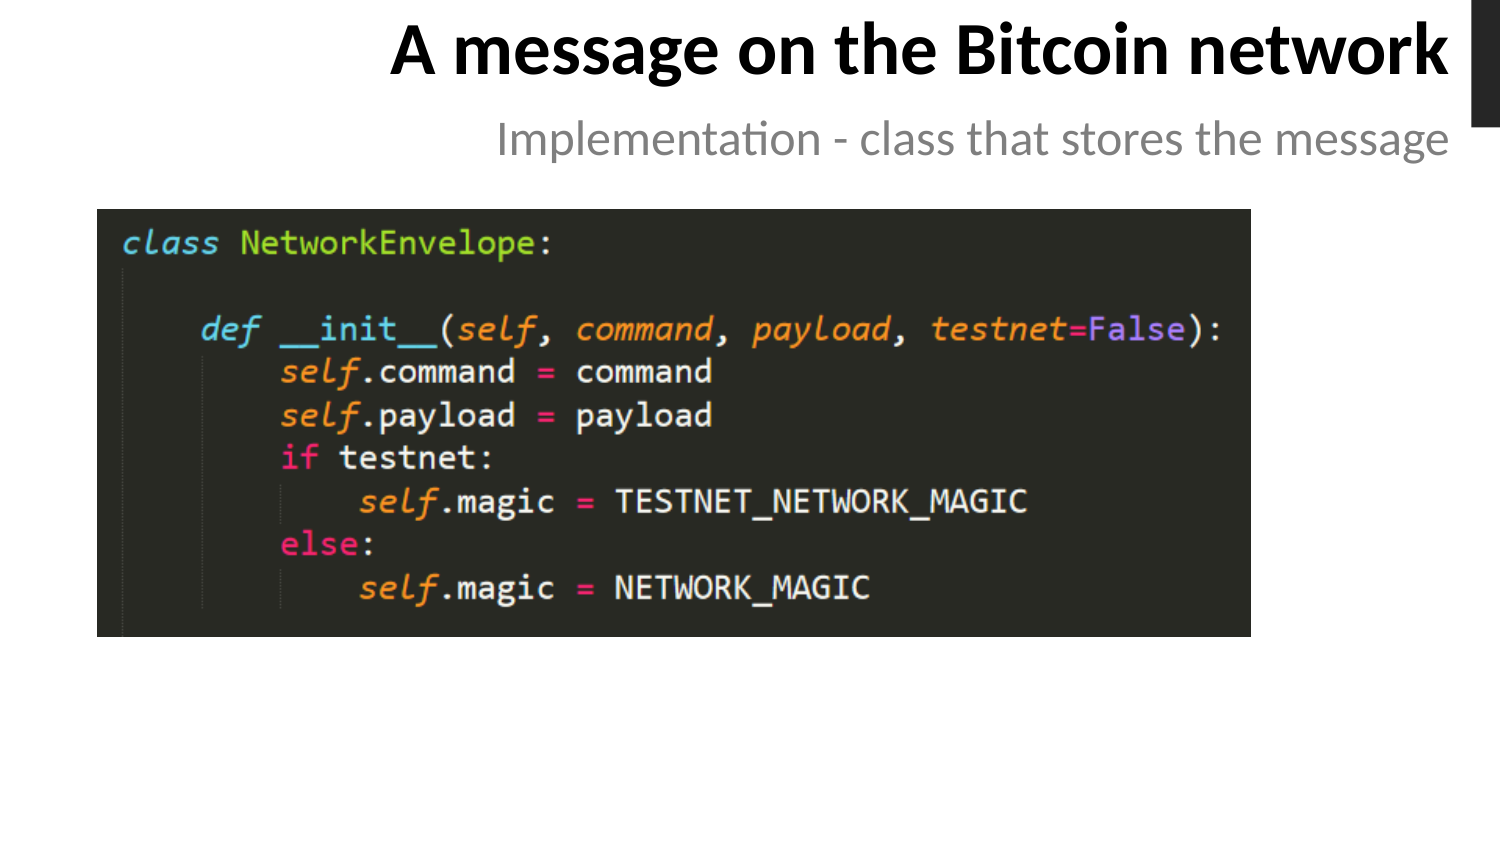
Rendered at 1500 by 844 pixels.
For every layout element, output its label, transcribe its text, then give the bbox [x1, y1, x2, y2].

subtitle Implementation - class that stores the message [335, 97, 1466, 186]
text_box [1471, 0, 1500, 128]
title A message on the Bitcoin network [187, 15, 1466, 74]
text_box [55, 242, 1487, 805]
picture [96, 209, 1251, 637]
